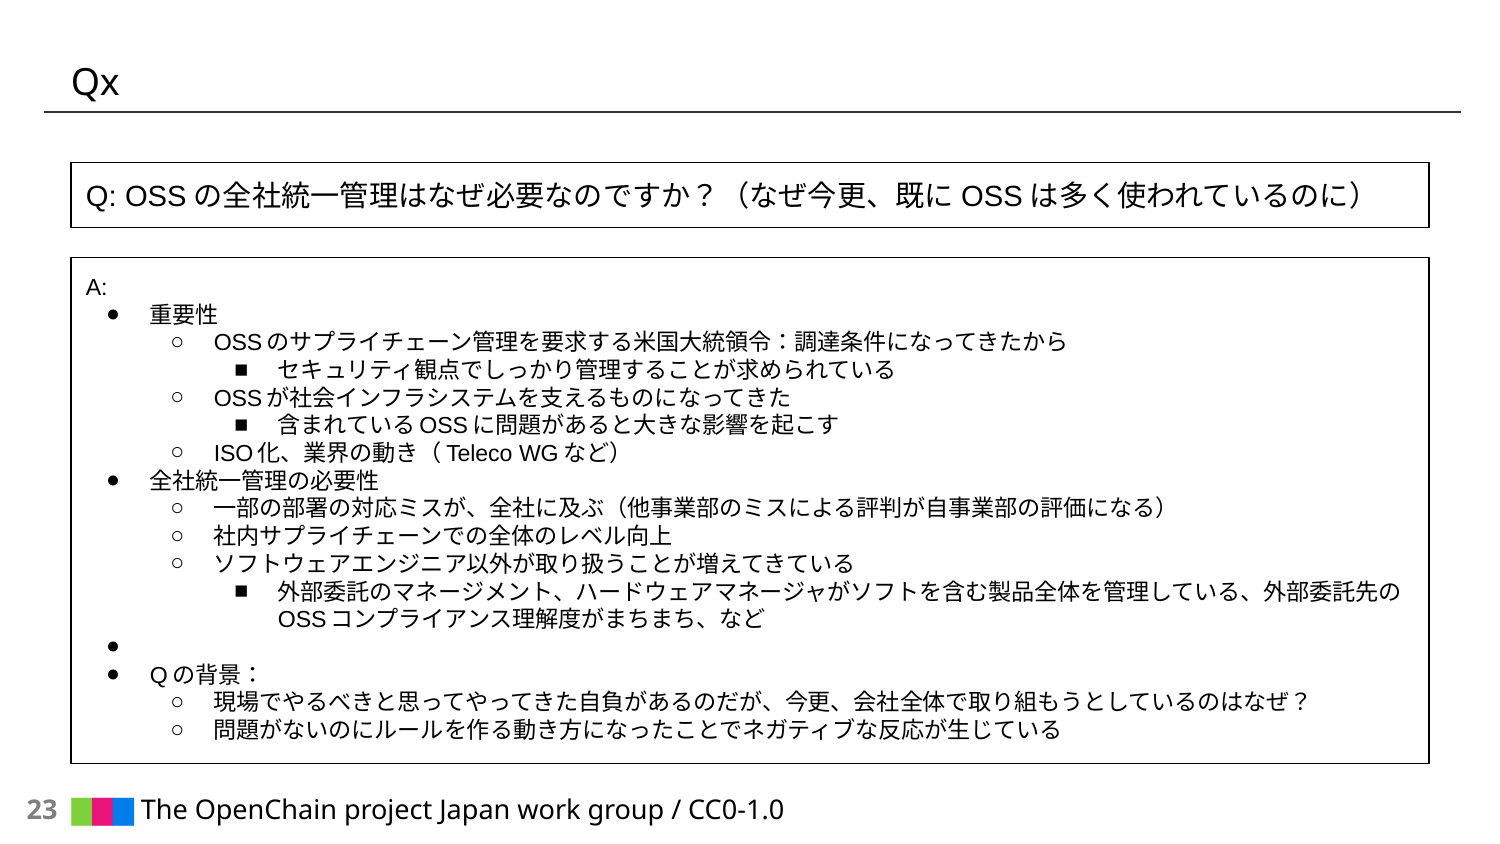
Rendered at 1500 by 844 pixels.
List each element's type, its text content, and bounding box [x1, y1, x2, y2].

text_box A: 重要性 OSSのサプライチェーン管理を要求する米国大統領令：調達条件になってきたから セキュリティ観点でしっかり管理することが求められている OSSが社会インフラシステムを支えるものになってきた 含まれているOSSに問題があると大きな影響を起こす ISO化、業界の動き（Teleco WGなど） 全社統一管理の必要性 一部の部署の対応ミスが、全社に及ぶ（他事業部のミスによる評判が自事業部の評価になる） 社内サプライチェーンでの全体のレベル向上 ソフトウェアエンジニア以外が取り扱うことが増えてきている 外部委託のマネージメント、ハードウェアマネージャがソフトを含む製品全体を管理している、外部委託先のOSSコンプライアンス理解度がまちまち、など Qの背景： 現場でやるべきと思ってやってきた自負があるのだが、今更、会社全体で取り組もうとしているのはなぜ？ 問題がないのにルールを作る動き方になったことでネガティブな反応が生じている [70, 257, 1430, 764]
title Qx [70, 5, 1430, 104]
text_box Q: OSSの全社統一管理はなぜ必要なのですか？（なぜ今更、既にOSSは多く使われているのに） [70, 162, 1430, 228]
